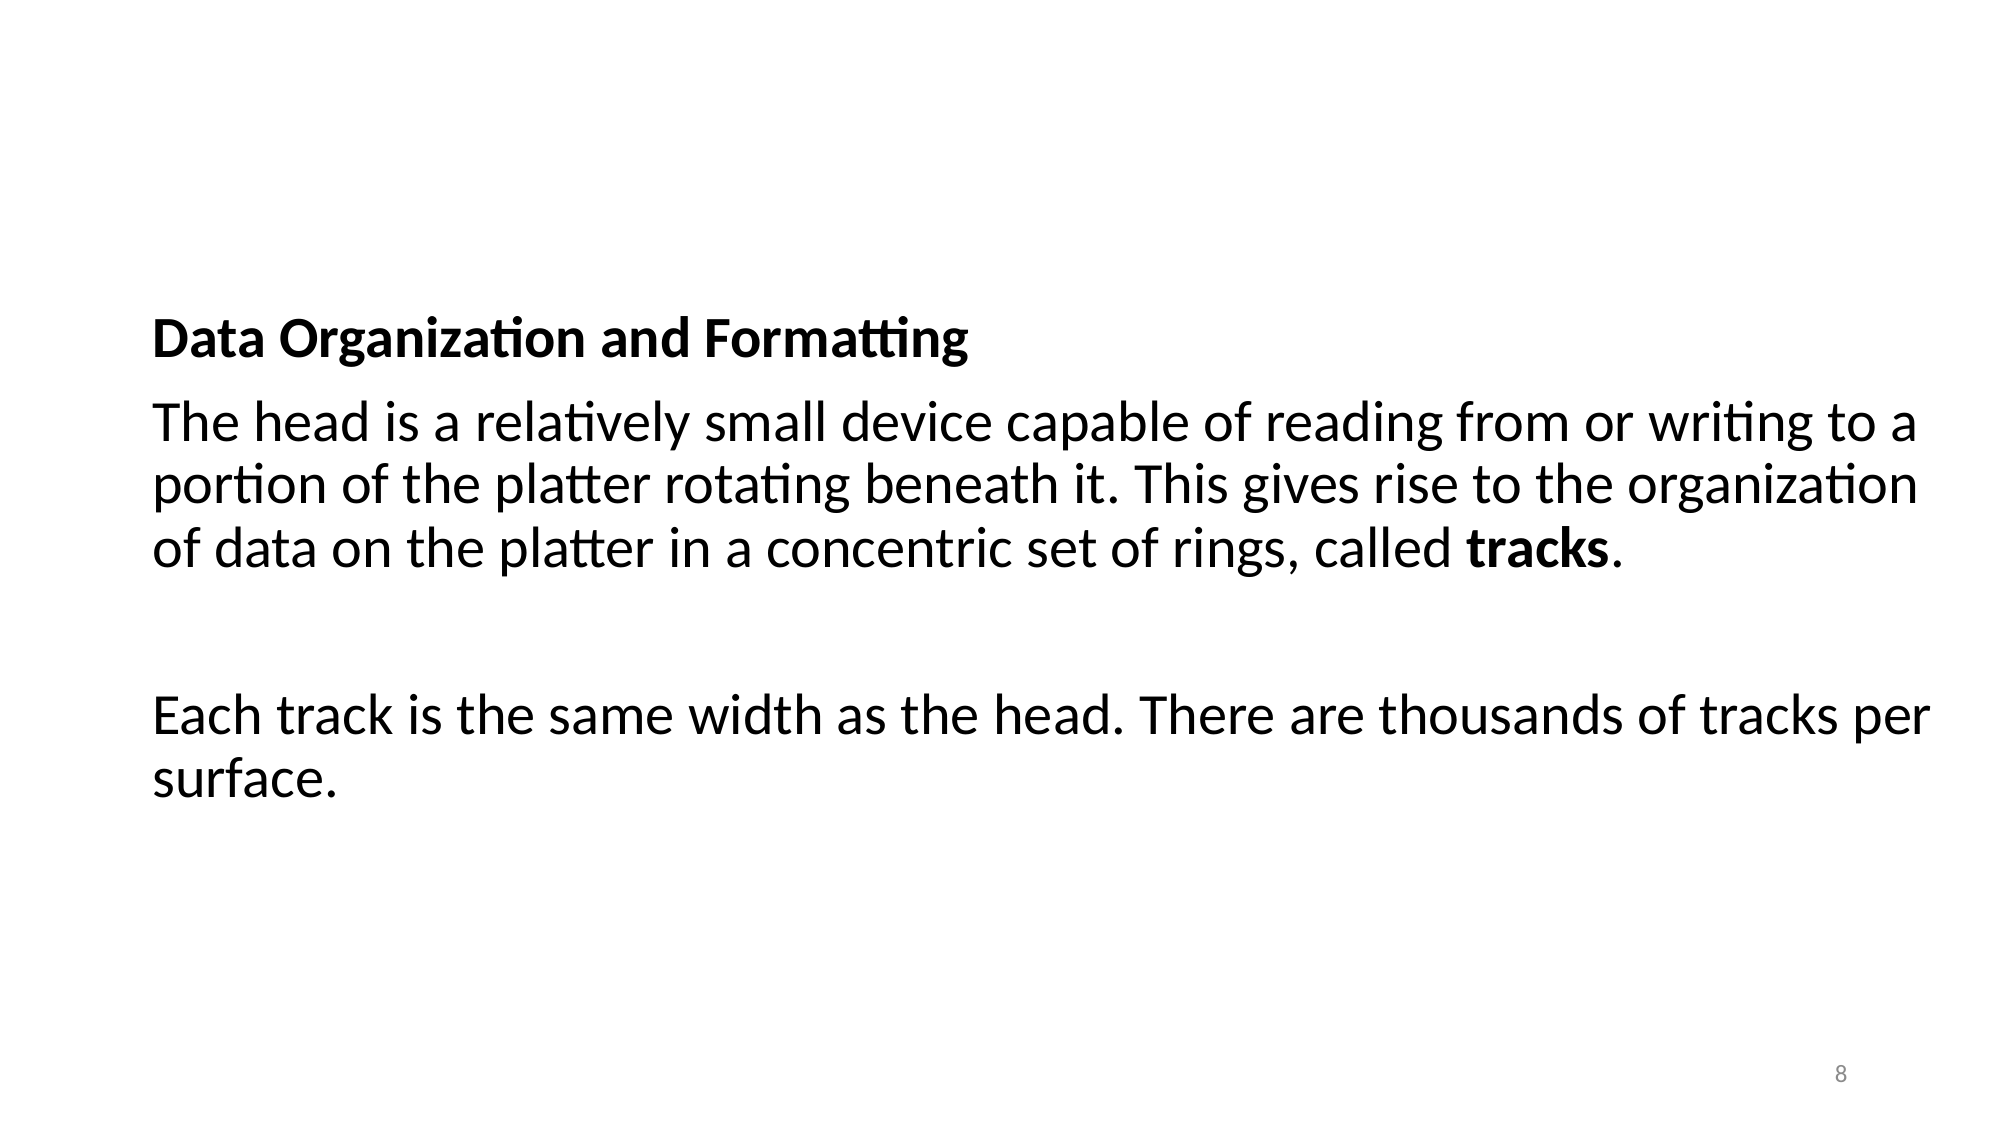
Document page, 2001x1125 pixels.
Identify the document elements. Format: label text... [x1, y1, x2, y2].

slide_number 8 [1412, 1042, 1863, 1103]
list Data Organization and Formatting The head is a relatively small device capable of reading from or writing to a portion of the platter rotating beneath it. This gives rise to the organization of data on the platter in a concentric set of rings, called tracks. Each track is the same width as the head. There are thousands of tracks per surface. [137, 299, 1957, 1092]
